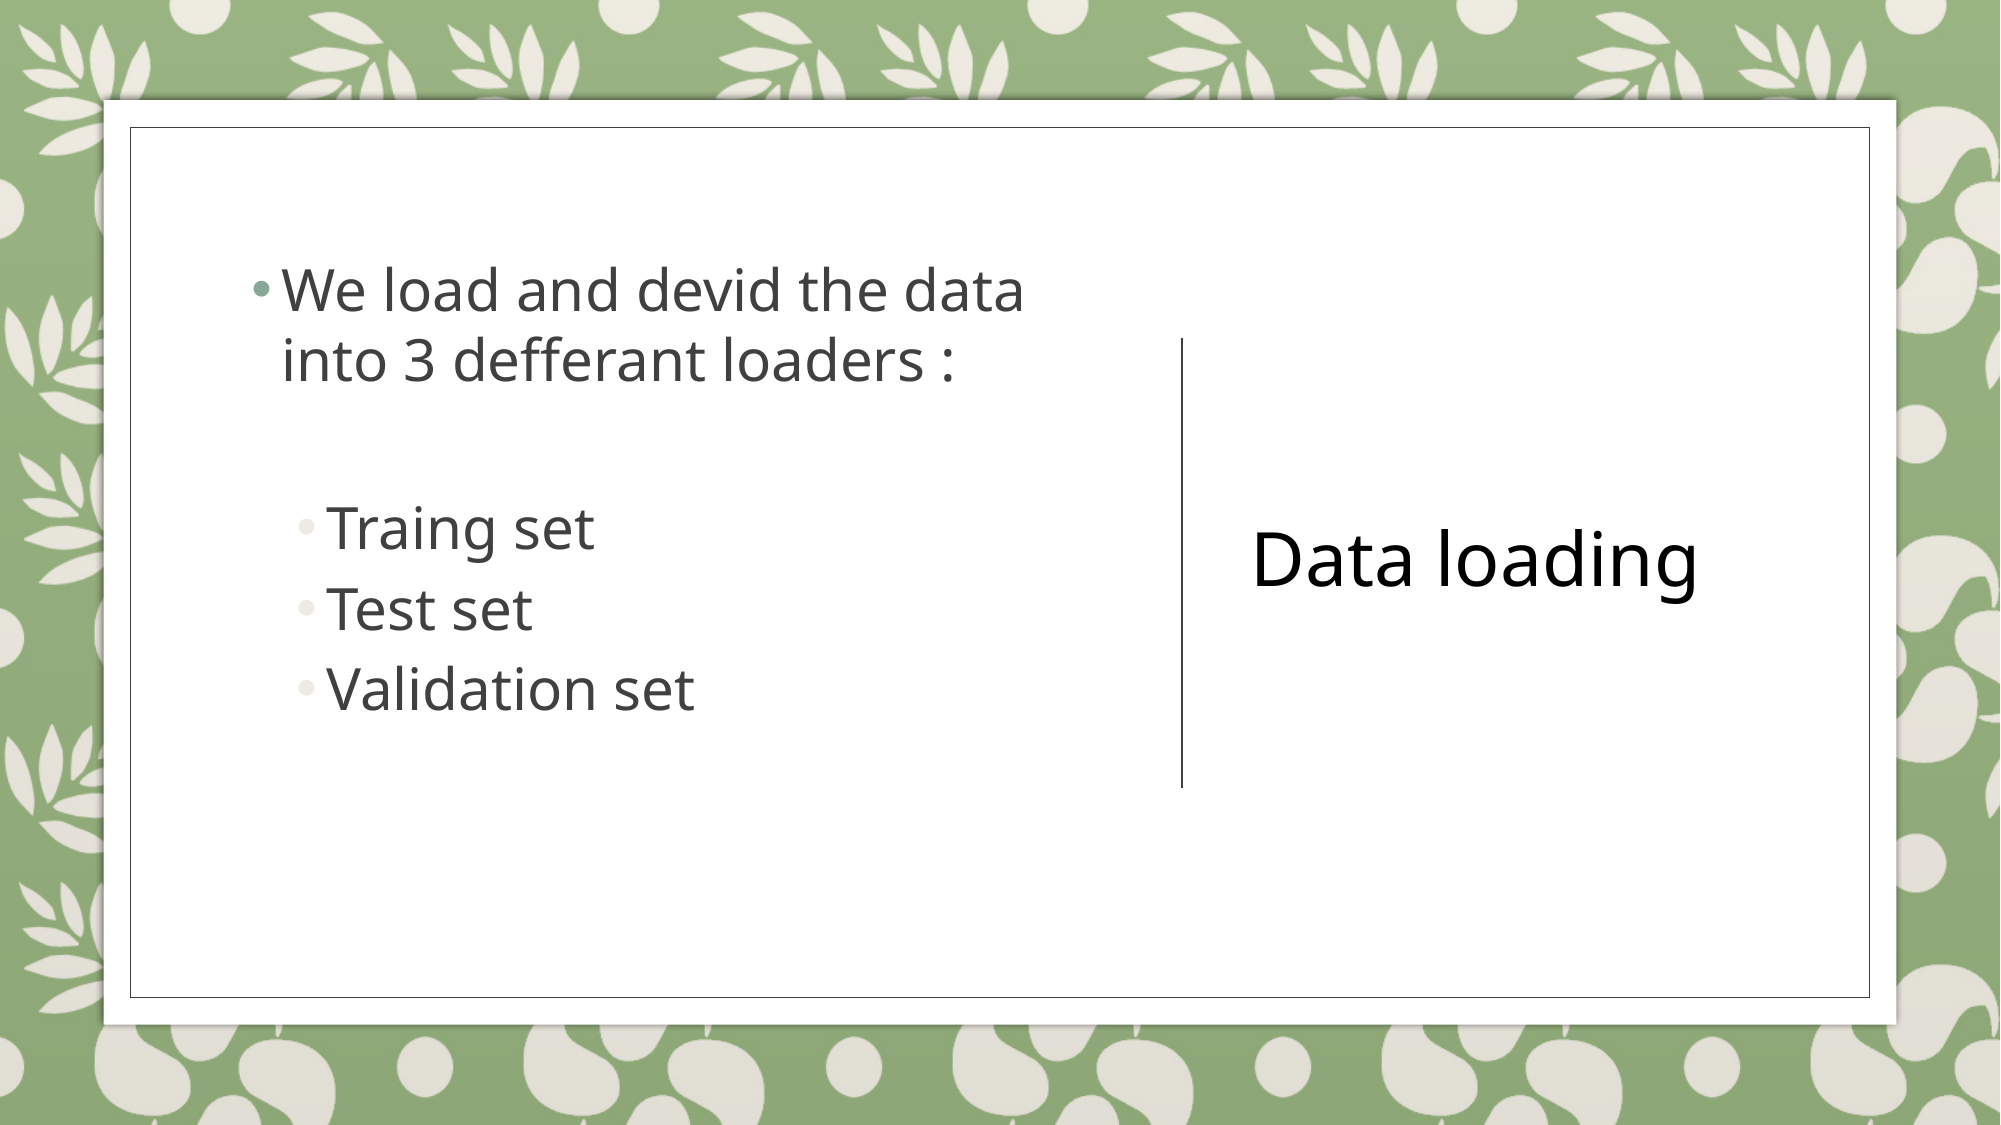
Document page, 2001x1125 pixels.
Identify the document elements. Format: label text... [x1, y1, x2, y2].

list We load and devid the data into 3 defferant loaders : Traing set Test set Validation set [236, 233, 1141, 892]
title Data loading [1235, 233, 1805, 892]
text_box [103, 100, 1897, 1025]
text_box [0, 0, 2000, 1125]
text_box [130, 127, 1870, 998]
